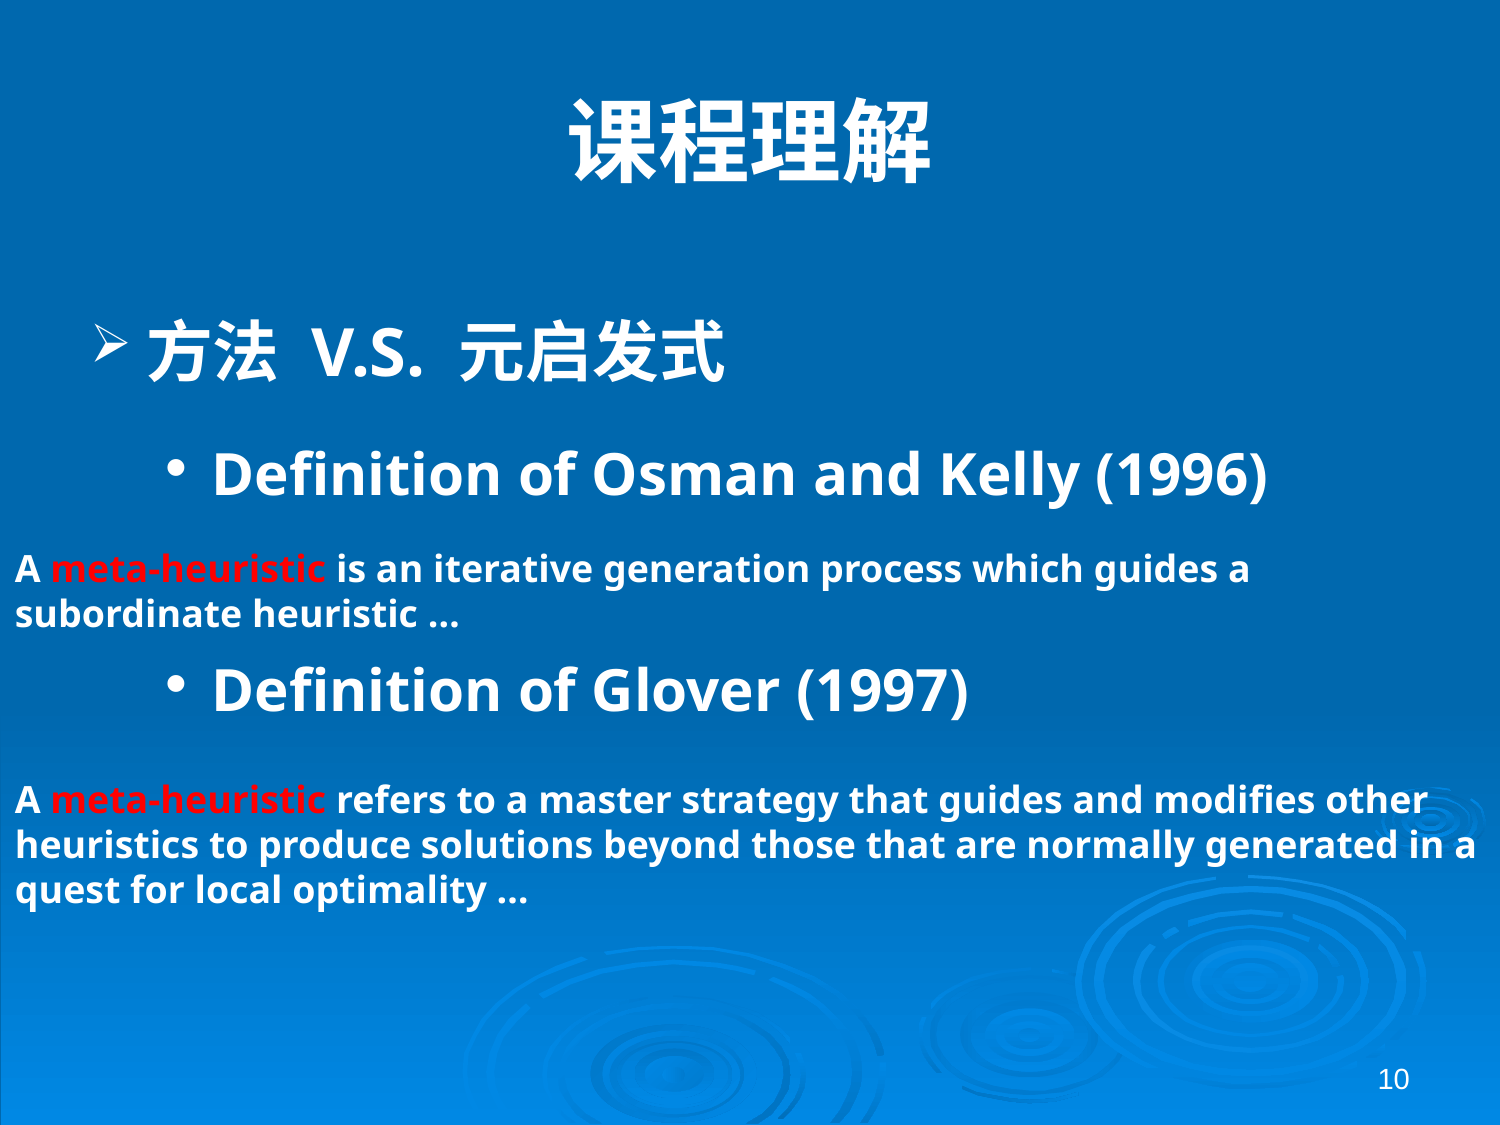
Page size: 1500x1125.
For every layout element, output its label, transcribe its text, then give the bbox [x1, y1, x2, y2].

list 方法 V.S. 元启发式 Definition of Osman and Kelly (1996) Definition of Glover (1997) [74, 642, 1471, 768]
title 课程理解 [74, 45, 1426, 233]
text_box A meta-heuristic is an iterative generation process which guides a subordinate heuristic … [0, 537, 1500, 642]
list 方法 V.S. 元启发式 Definition of Osman and Kelly (1996) Definition of Glover (1997) [74, 919, 1471, 1125]
text_box A meta-heuristic refers to a master strategy that guides and modifies other heuristics to produce solutions beyond those that are normally generated in a quest for local optimality … [0, 768, 1500, 919]
list 方法 V.S. 元启发式 Definition of Osman and Kelly (1996) Definition of Glover (1997) [74, 262, 1471, 537]
